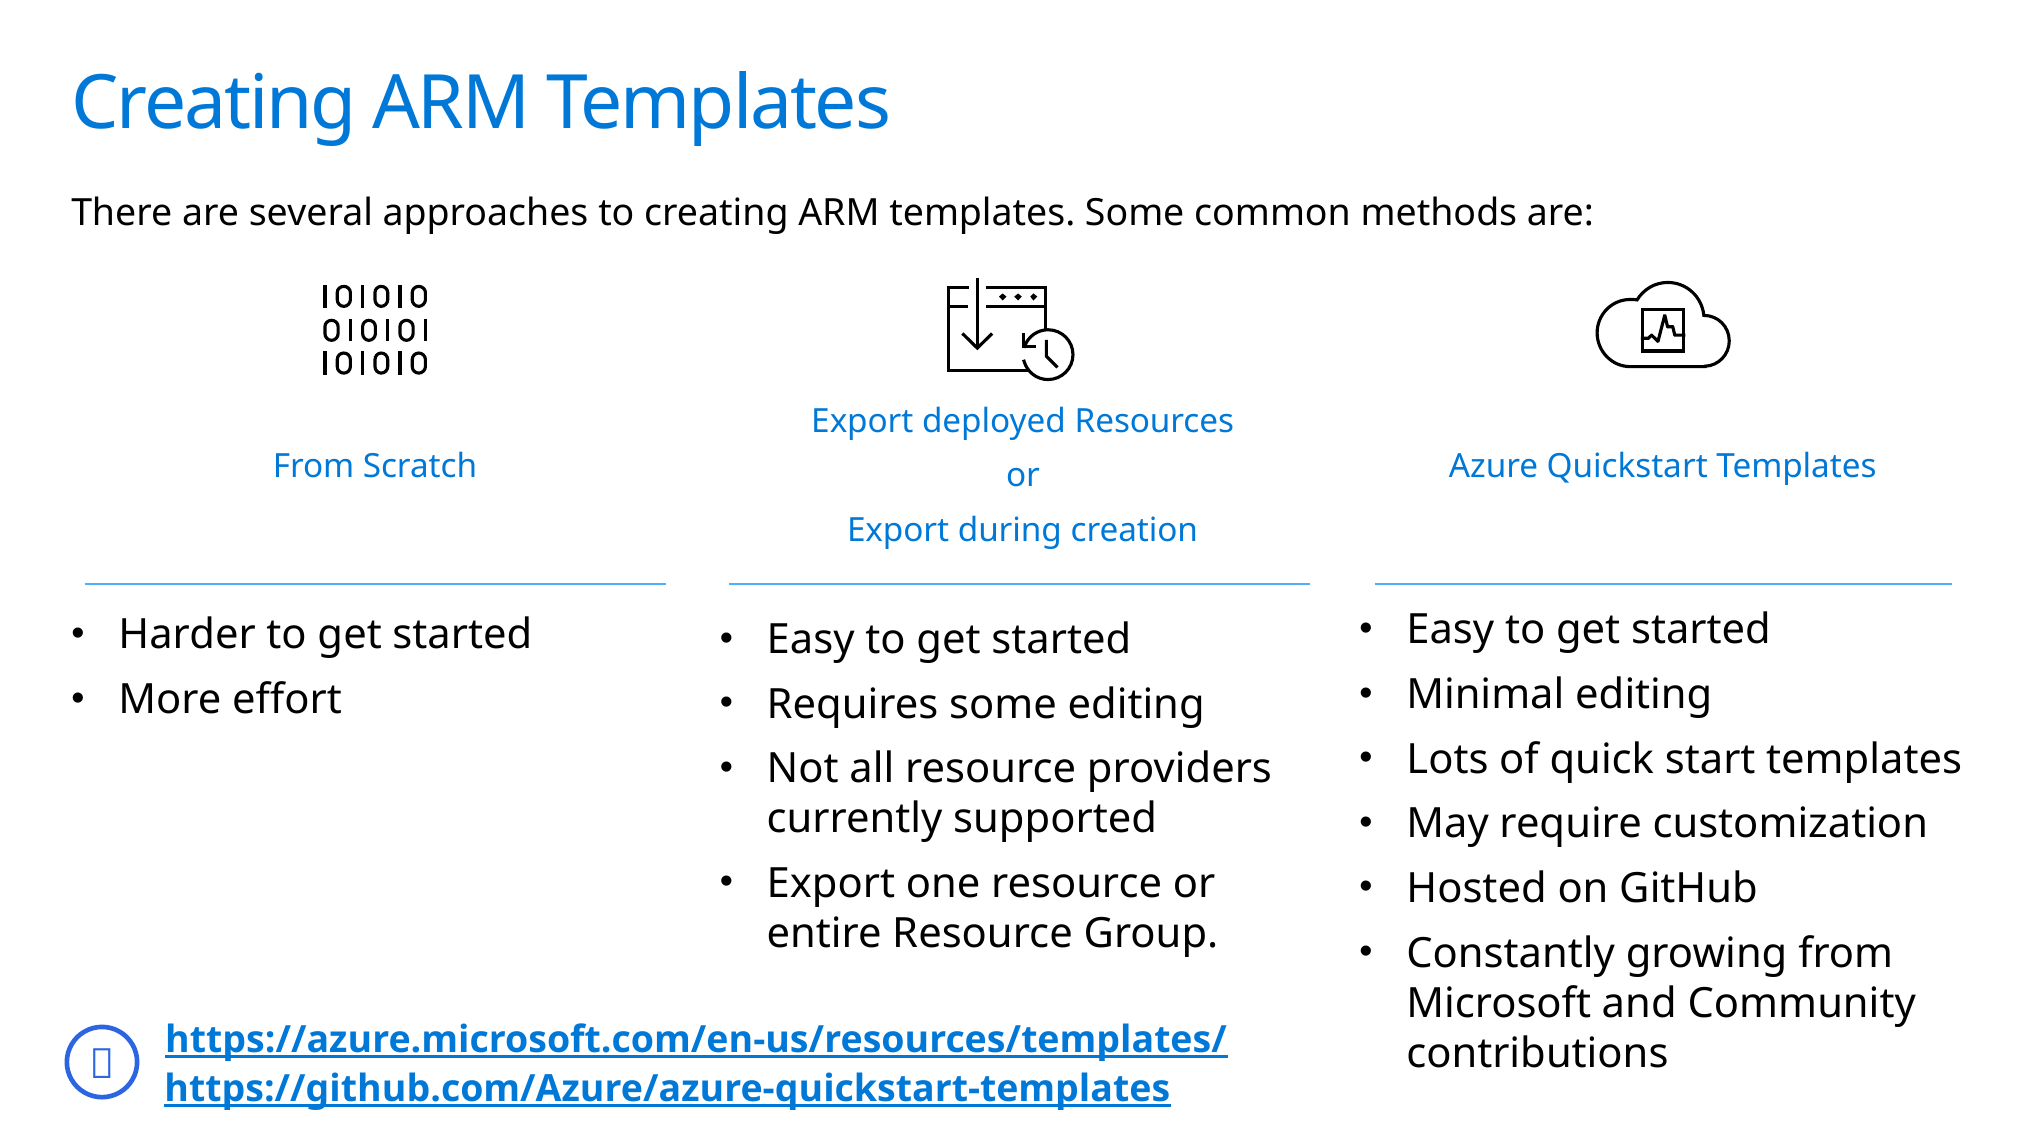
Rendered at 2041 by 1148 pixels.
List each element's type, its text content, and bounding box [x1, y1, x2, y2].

title Creating ARM Templates [71, 37, 1969, 161]
text_box [412, 286, 426, 307]
text_box [337, 353, 351, 374]
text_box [947, 277, 1074, 380]
text_box [375, 353, 388, 374]
text_box  [66, 1026, 138, 1098]
text_box Azure Quickstart Templates Easy to get started Minimal editing Lots of quick start templates May require customization Hosted on GitHub Constantly growing from Microsoft and Community contributions [1359, 443, 1967, 1076]
text_box [412, 353, 426, 374]
list There are several approaches to creating ARM templates. Some common methods are: [71, 187, 1969, 233]
text_box Export deployed Resources or Export during creation Easy to get started Requires some editing Not all resource providers currently supported Export one resource or entire Resource Group. [719, 398, 1326, 936]
text_box From Scratch Harder to get started More effort [71, 443, 679, 851]
text_box [337, 286, 351, 307]
text_box https://azure.microsoft.com/en-us/resources/templates/ [165, 1014, 1293, 1066]
text_box [399, 320, 414, 341]
text_box https://github.com/Azure/azure-quickstart-templates [164, 1063, 1292, 1115]
text_box [362, 320, 376, 341]
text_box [1596, 282, 1730, 367]
text_box [375, 286, 388, 307]
text_box [324, 320, 339, 341]
